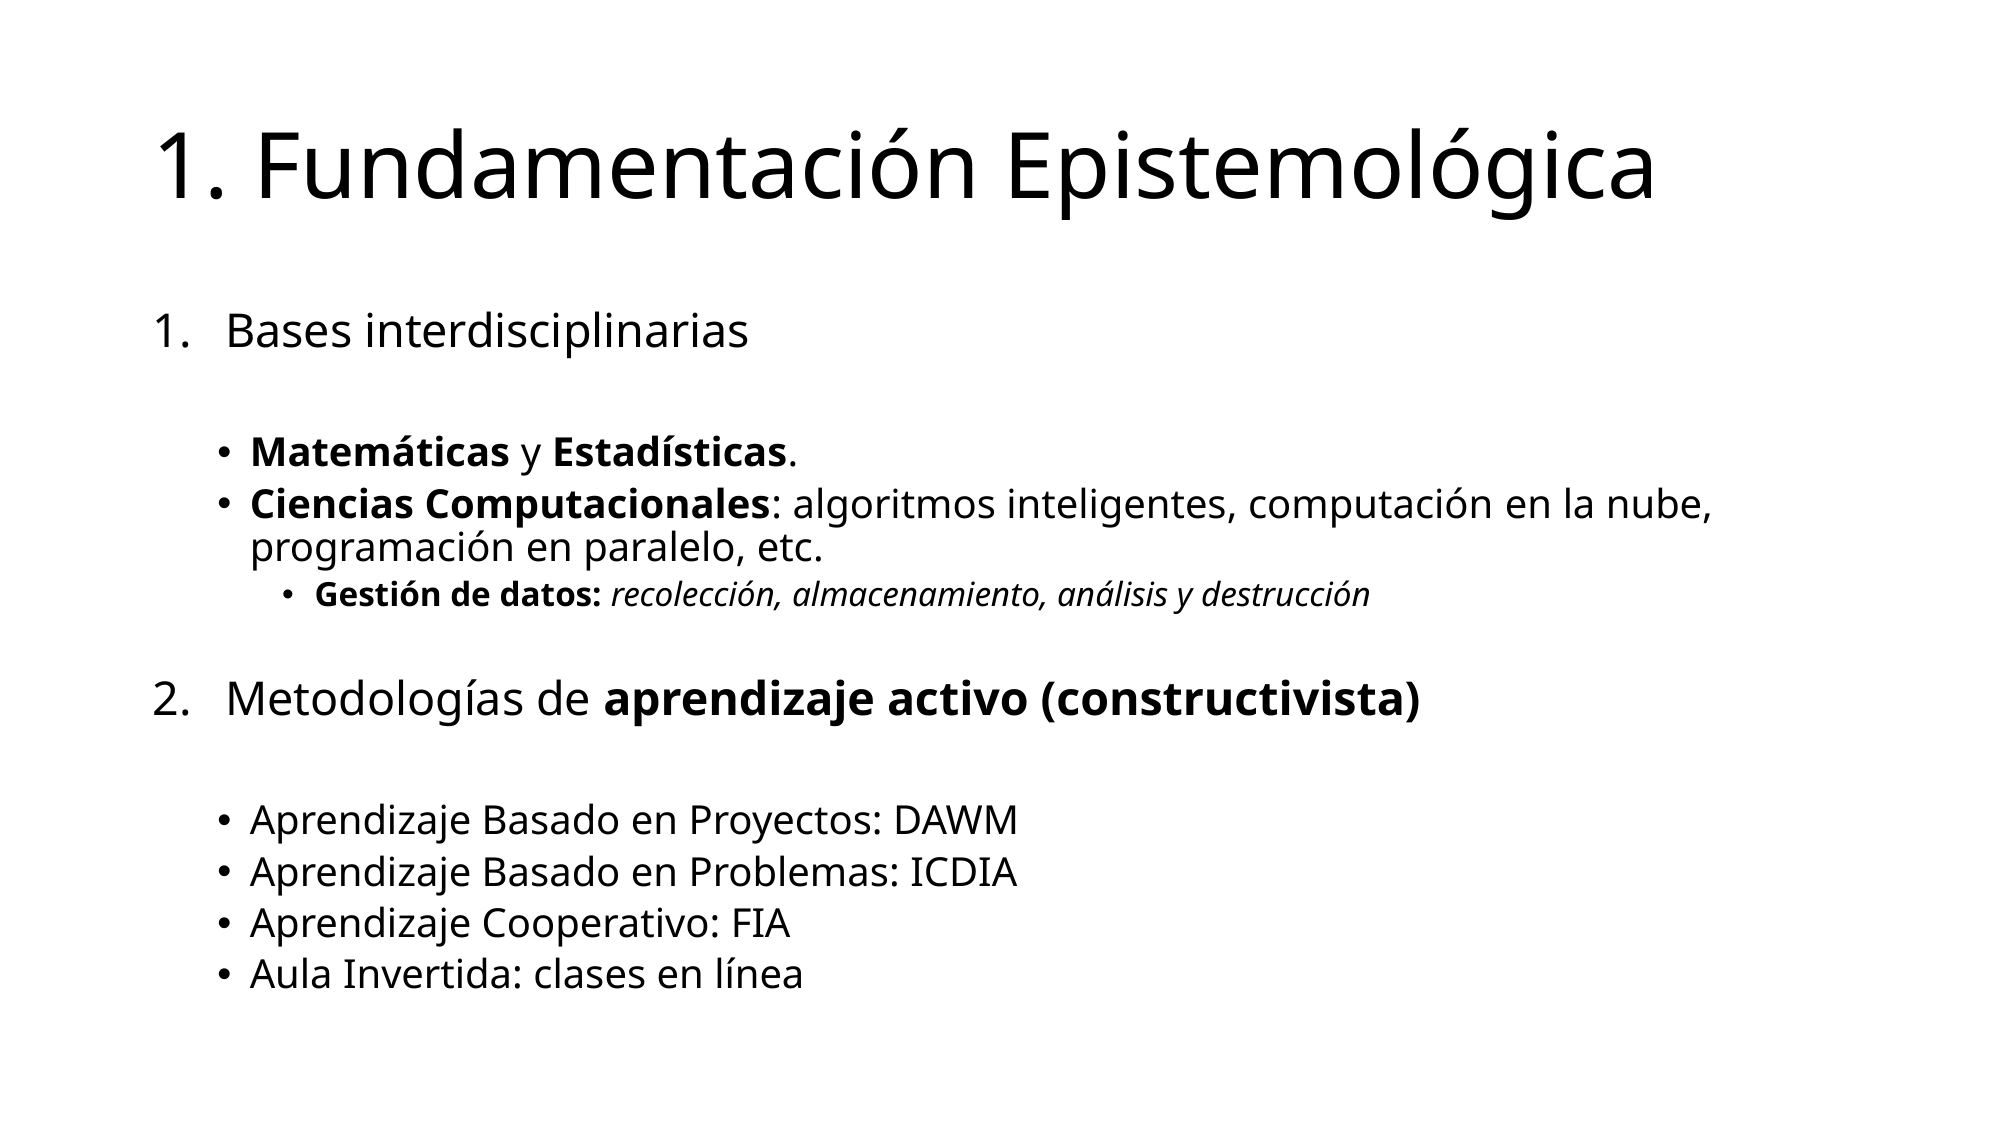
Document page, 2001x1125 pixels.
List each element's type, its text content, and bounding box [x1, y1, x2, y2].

list Bases interdisciplinarias Matemáticas y Estadísticas. Ciencias Computacionales: algoritmos inteligentes, computación en la nube, programación en paralelo, etc. Gestión de datos: recolección, almacenamiento, análisis y destrucción Metodologías de aprendizaje activo (constructivista) Aprendizaje Basado en Proyectos: DAWM Aprendizaje Basado en Problemas: ICDIA Aprendizaje Cooperativo: FIA Aula Invertida: clases en línea [137, 299, 1863, 1014]
title 1. Fundamentación Epistemológica [137, 59, 1863, 278]
